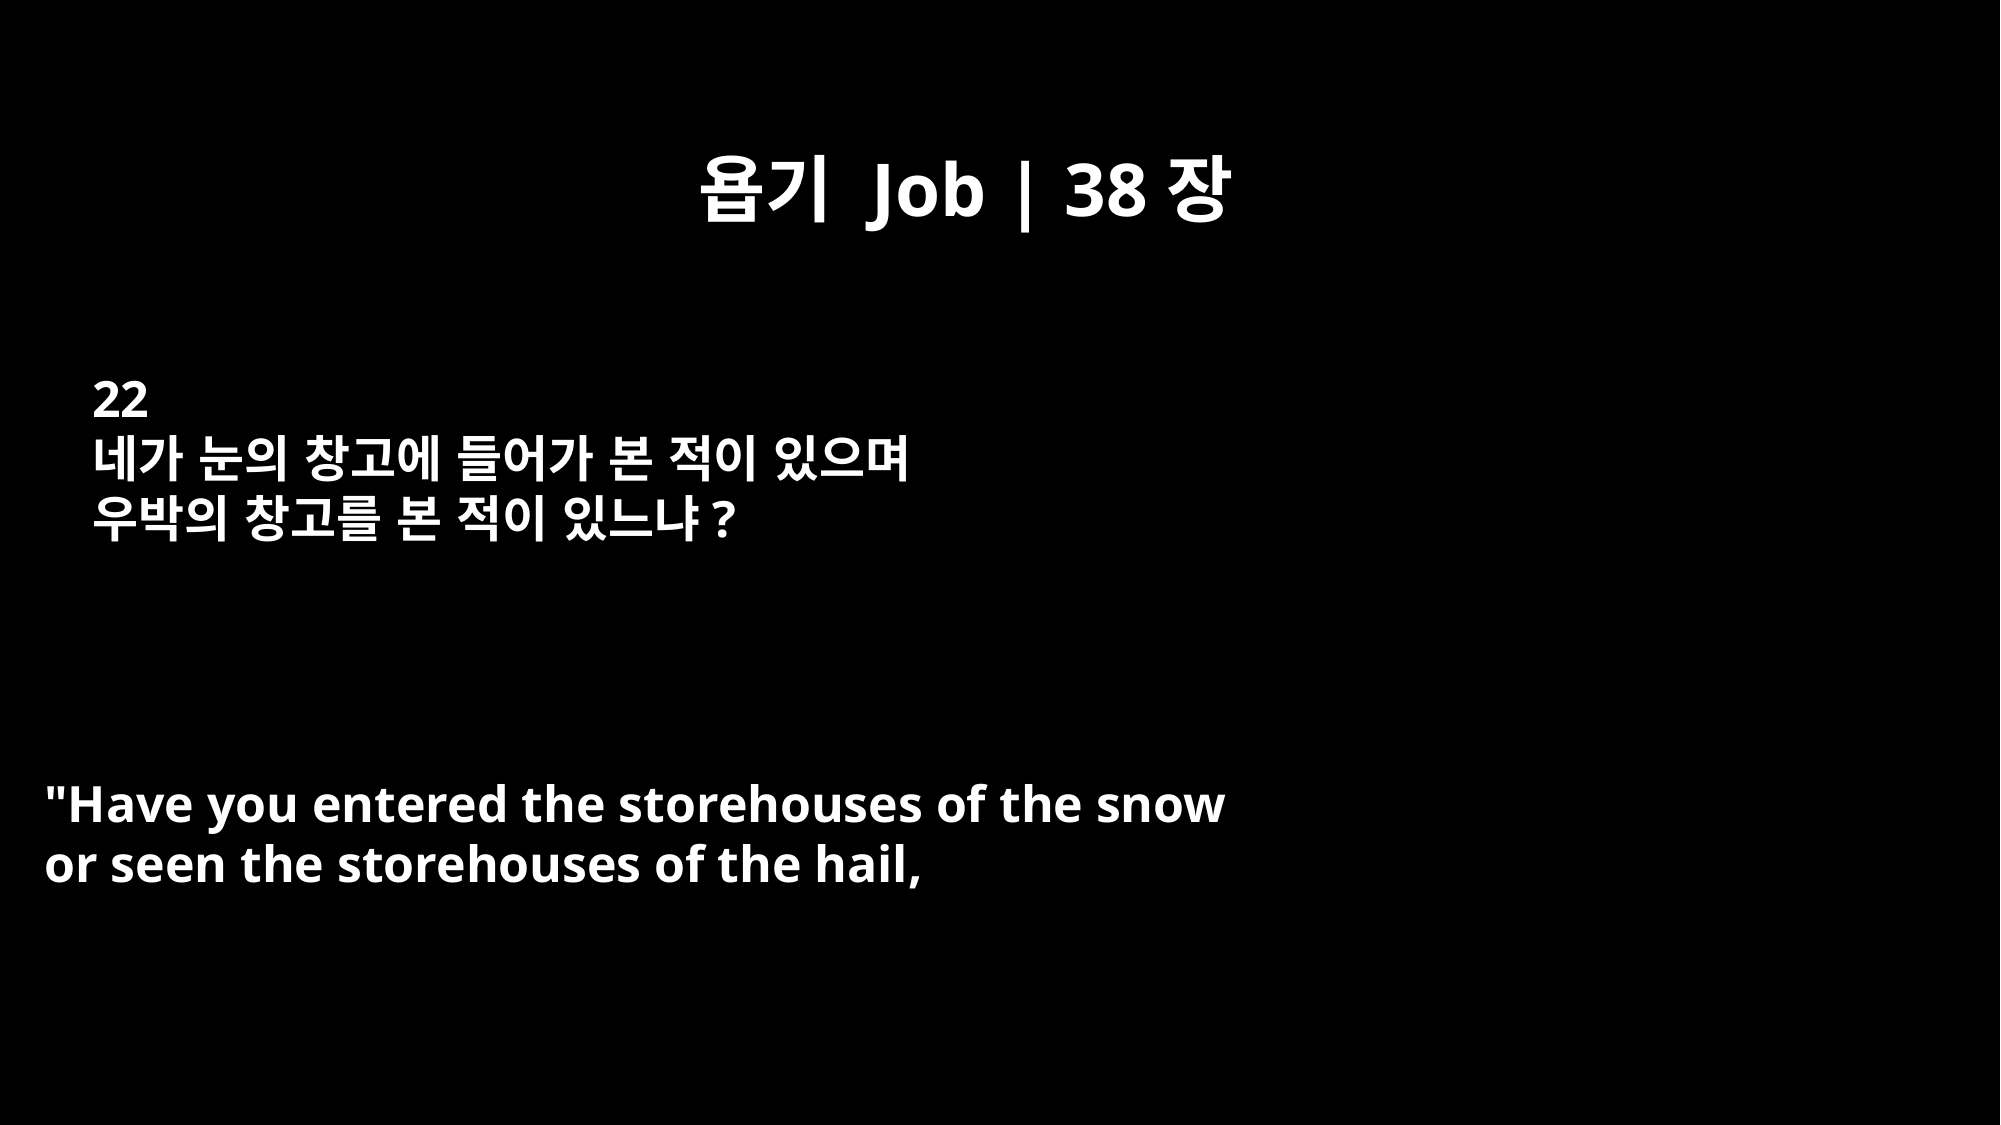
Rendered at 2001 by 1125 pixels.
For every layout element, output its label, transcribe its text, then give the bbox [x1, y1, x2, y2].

text_box "Have you entered the storehouses of the snow or seen the storehouses of the hail, [29, 764, 1255, 900]
text_box 22 네가 눈의 창고에 들어가 본 적이 있으며 우박의 창고를 본 적이 있느냐? [77, 359, 942, 555]
text_box 욥기 Job | 38장 [683, 136, 1249, 239]
